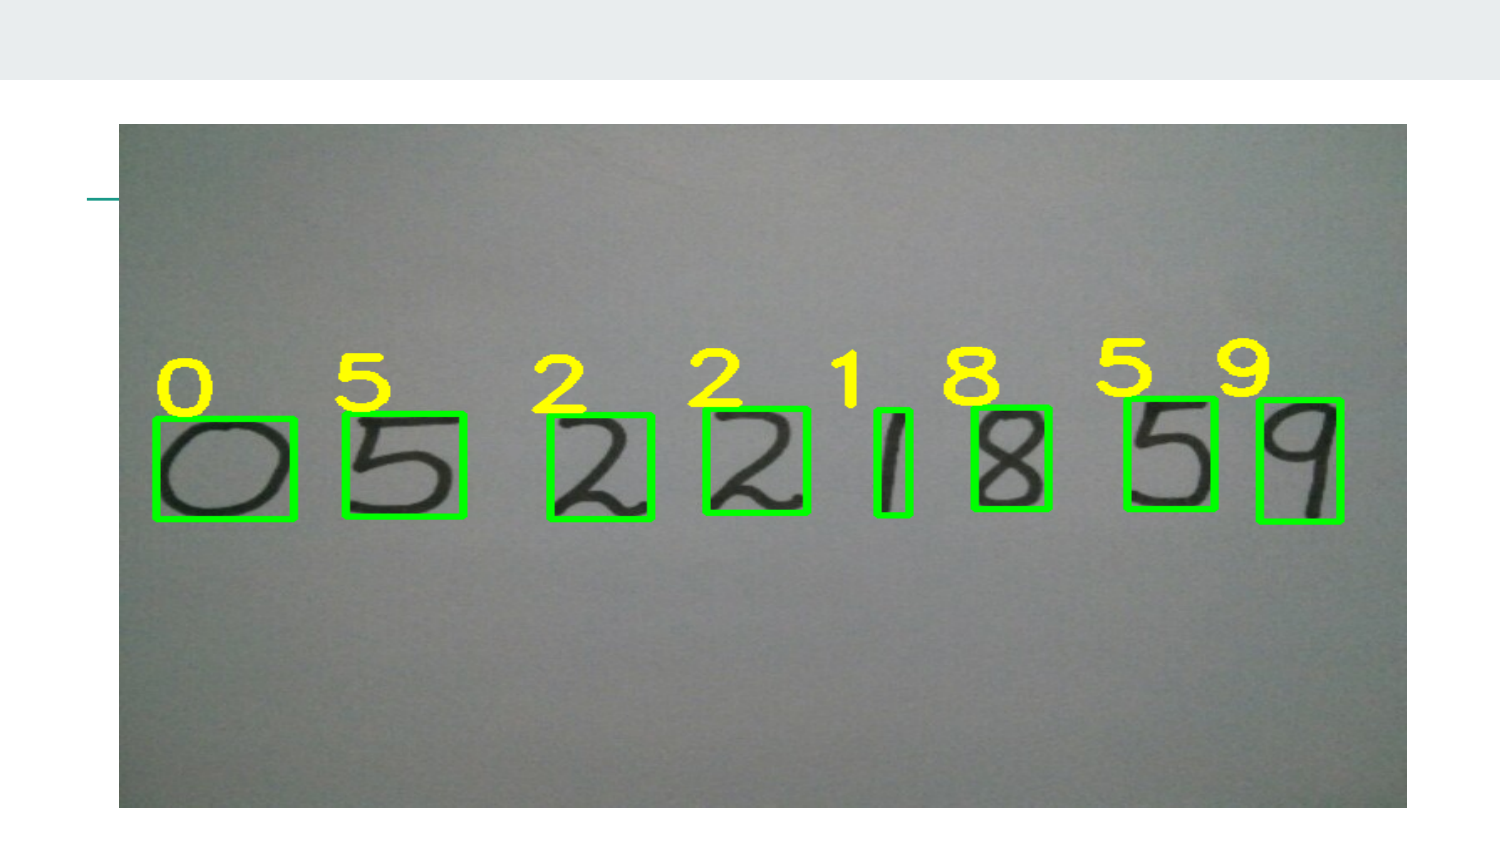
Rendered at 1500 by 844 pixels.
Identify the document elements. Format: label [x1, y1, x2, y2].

picture [119, 124, 1407, 808]
